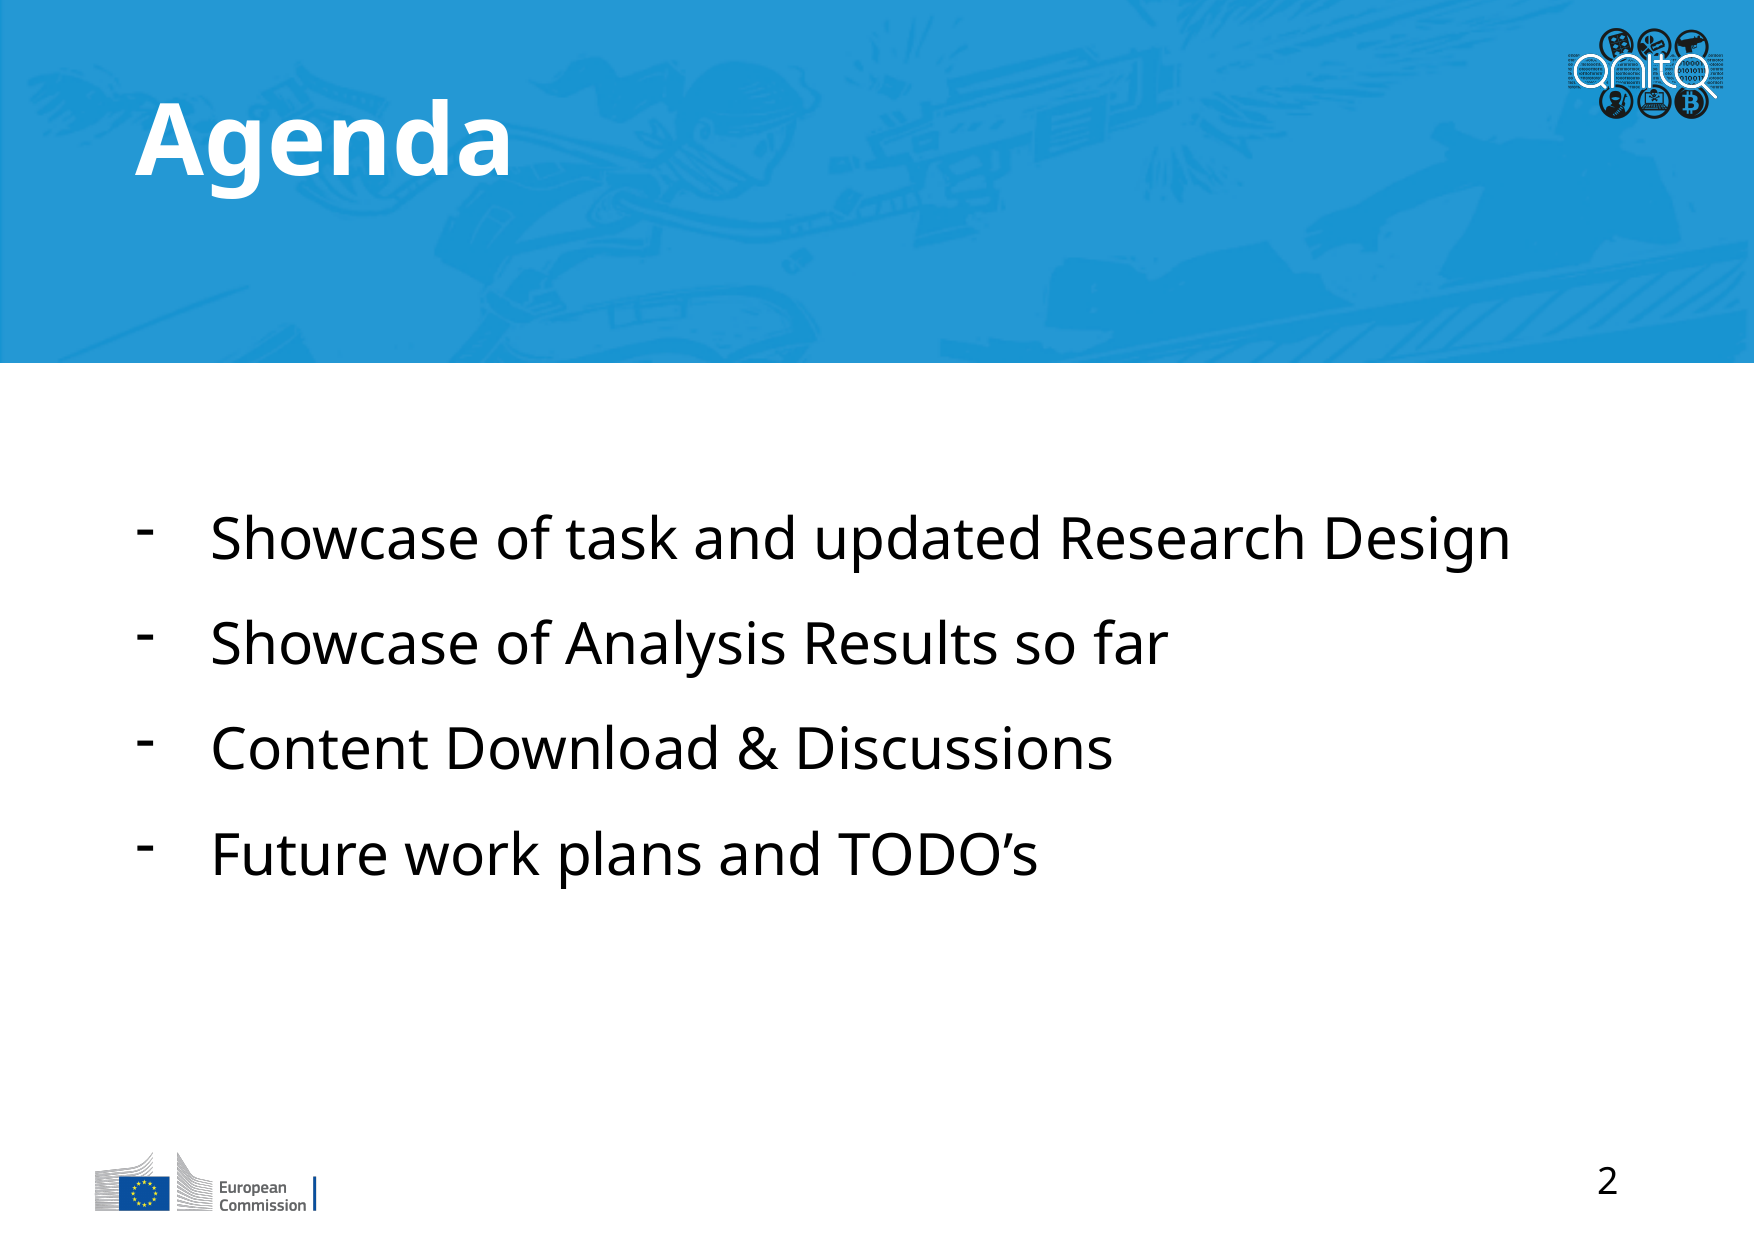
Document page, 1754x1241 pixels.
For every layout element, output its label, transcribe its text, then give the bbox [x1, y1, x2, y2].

list Showcase of task and updated Research Design Showcase of Analysis Results so far Content Download & Discussions Future work plans and TODO’s [120, 388, 1634, 1117]
picture [0, 0, 1754, 363]
picture [87, 1145, 323, 1216]
list Agenda [120, 68, 869, 244]
slide_number 2 [1238, 1149, 1634, 1216]
